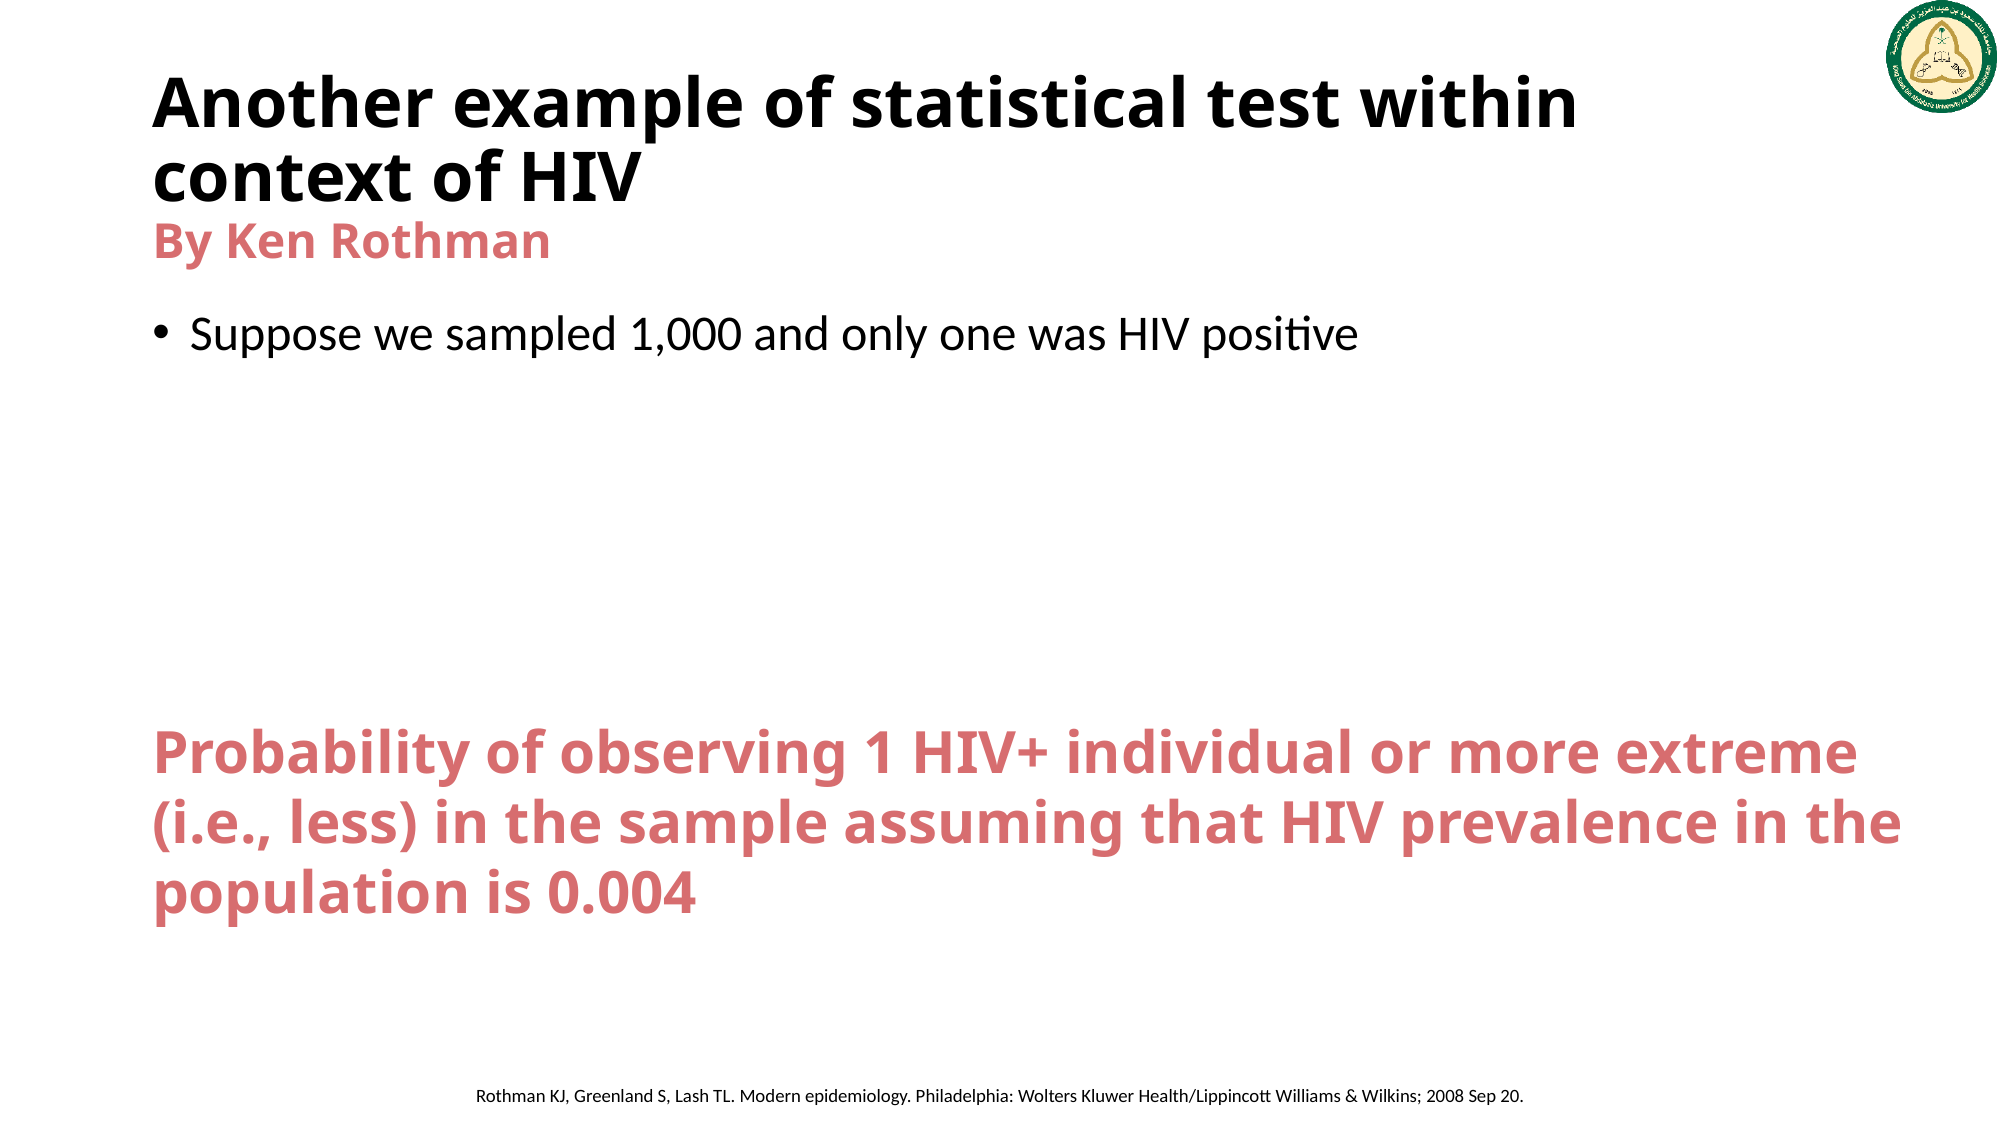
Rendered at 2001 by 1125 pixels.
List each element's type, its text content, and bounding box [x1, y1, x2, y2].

text_box Probability of observing 1 HIV+ individual or more extreme (i.e., less) in the sample assuming that HIV prevalence in the population is 0.004 [137, 707, 1942, 933]
title Another example of statistical test within context of HIV By Ken Rothman [137, 59, 1863, 278]
text_box Rothman KJ, Greenland S, Lash TL. Modern epidemiology. Philadelphia: Wolters Kluwer Health/Lippincott Williams & Wilkins; 2008 Sep 20. [417, 1076, 1583, 1114]
picture [1886, 0, 1997, 113]
